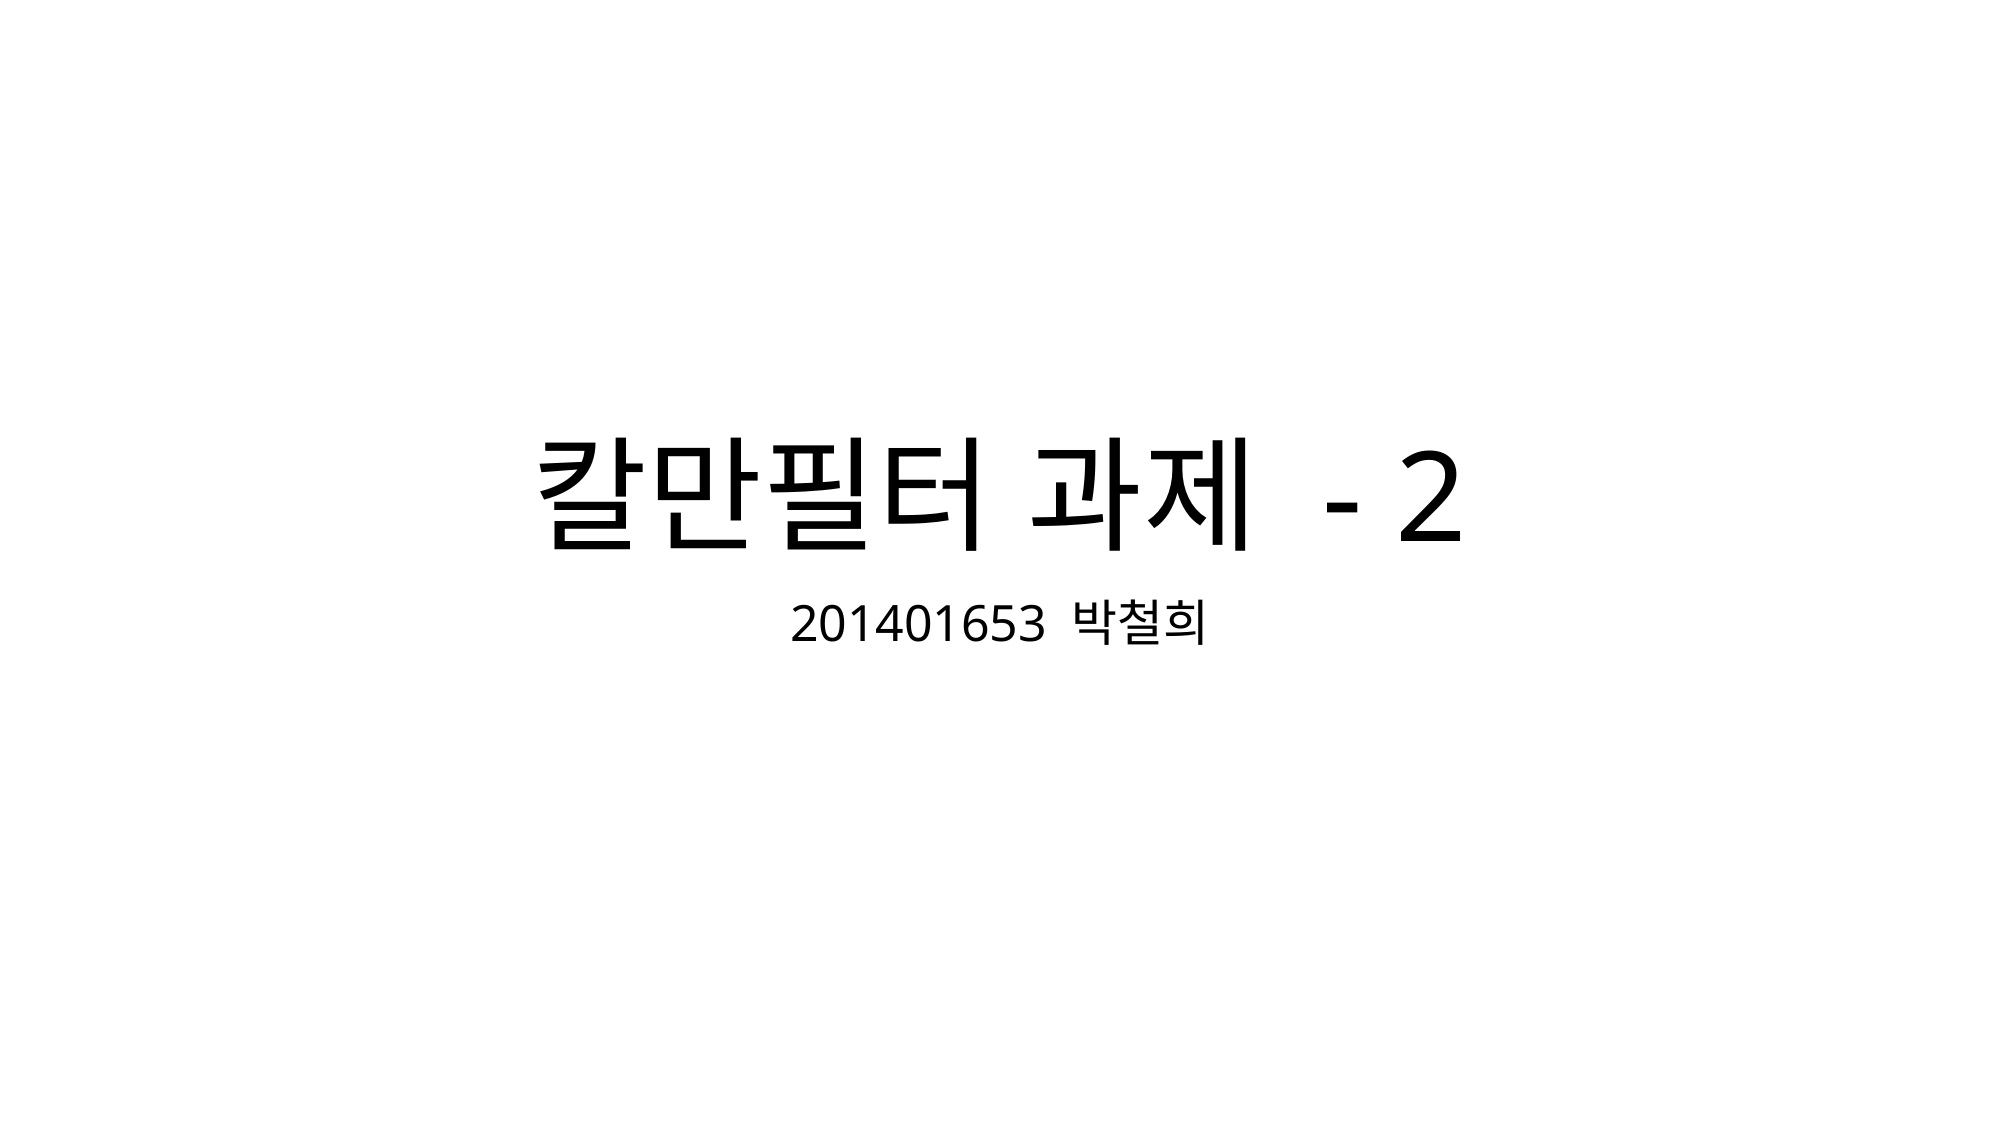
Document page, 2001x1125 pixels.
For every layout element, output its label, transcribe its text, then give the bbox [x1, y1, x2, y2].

subtitle 201401653 박철희 [249, 590, 1750, 863]
title 칼만필터 과제 - 2 [249, 184, 1750, 576]
